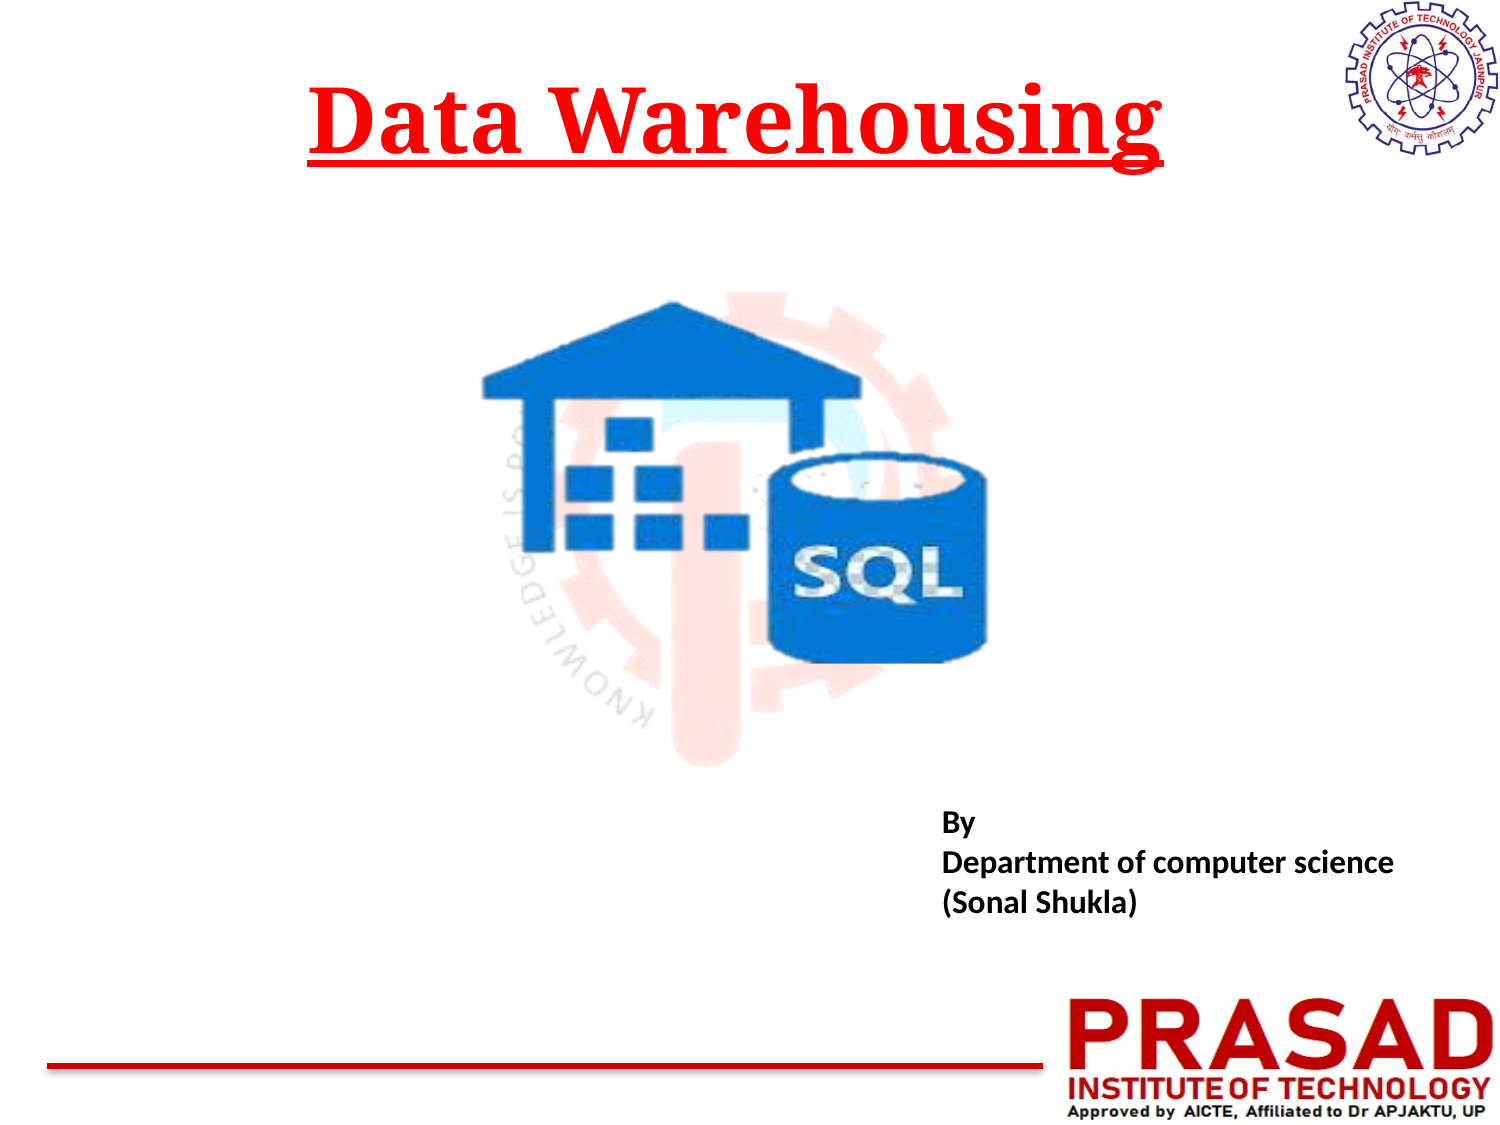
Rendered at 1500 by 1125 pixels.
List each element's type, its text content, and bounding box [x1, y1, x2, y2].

title Data Warehousing [191, 54, 1280, 205]
picture [376, 297, 1094, 674]
picture [1343, 0, 1500, 157]
text_box By Department of computer science (Sonal Shukla) [927, 792, 1455, 928]
picture [1066, 996, 1500, 1125]
